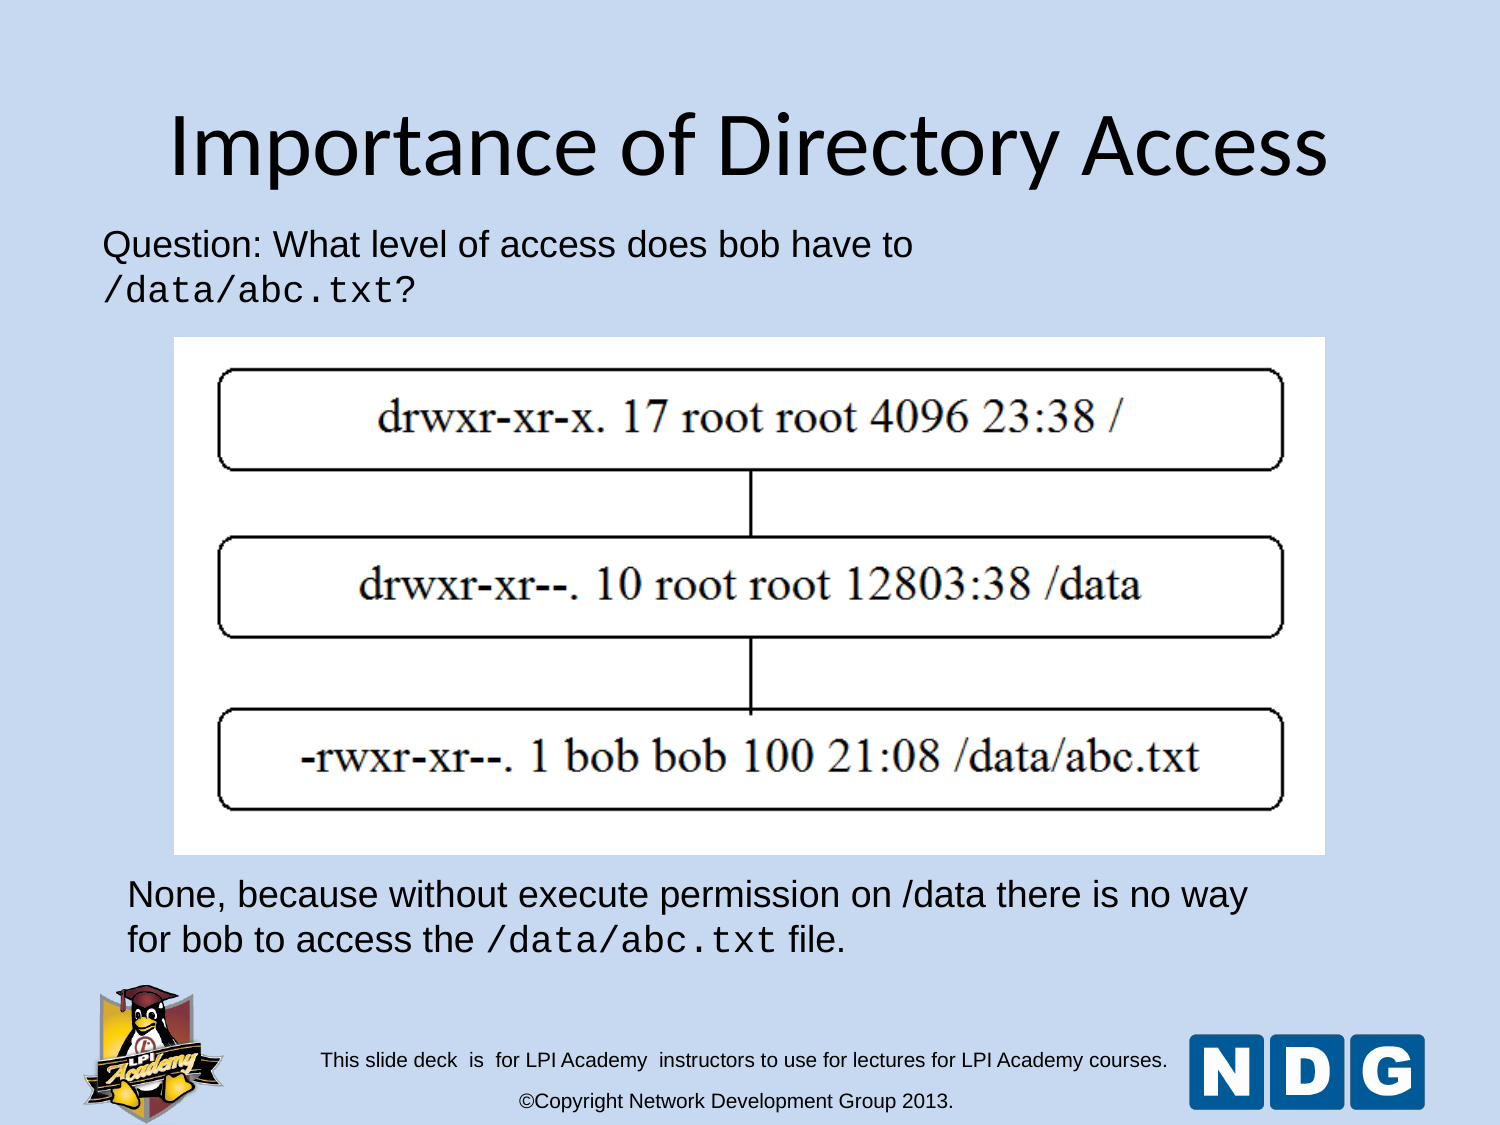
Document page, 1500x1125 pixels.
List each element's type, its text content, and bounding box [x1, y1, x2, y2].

text_box Question: What level of access does bob have to /data/abc.txt? [87, 212, 1163, 318]
text_box None, because without execute permission on /data there is no way for bob to access the /data/abc.txt file. [112, 862, 1275, 968]
title Importance of Directory Access [74, 44, 1426, 233]
picture [174, 337, 1325, 855]
picture [1189, 1034, 1425, 1110]
picture [75, 975, 229, 1125]
